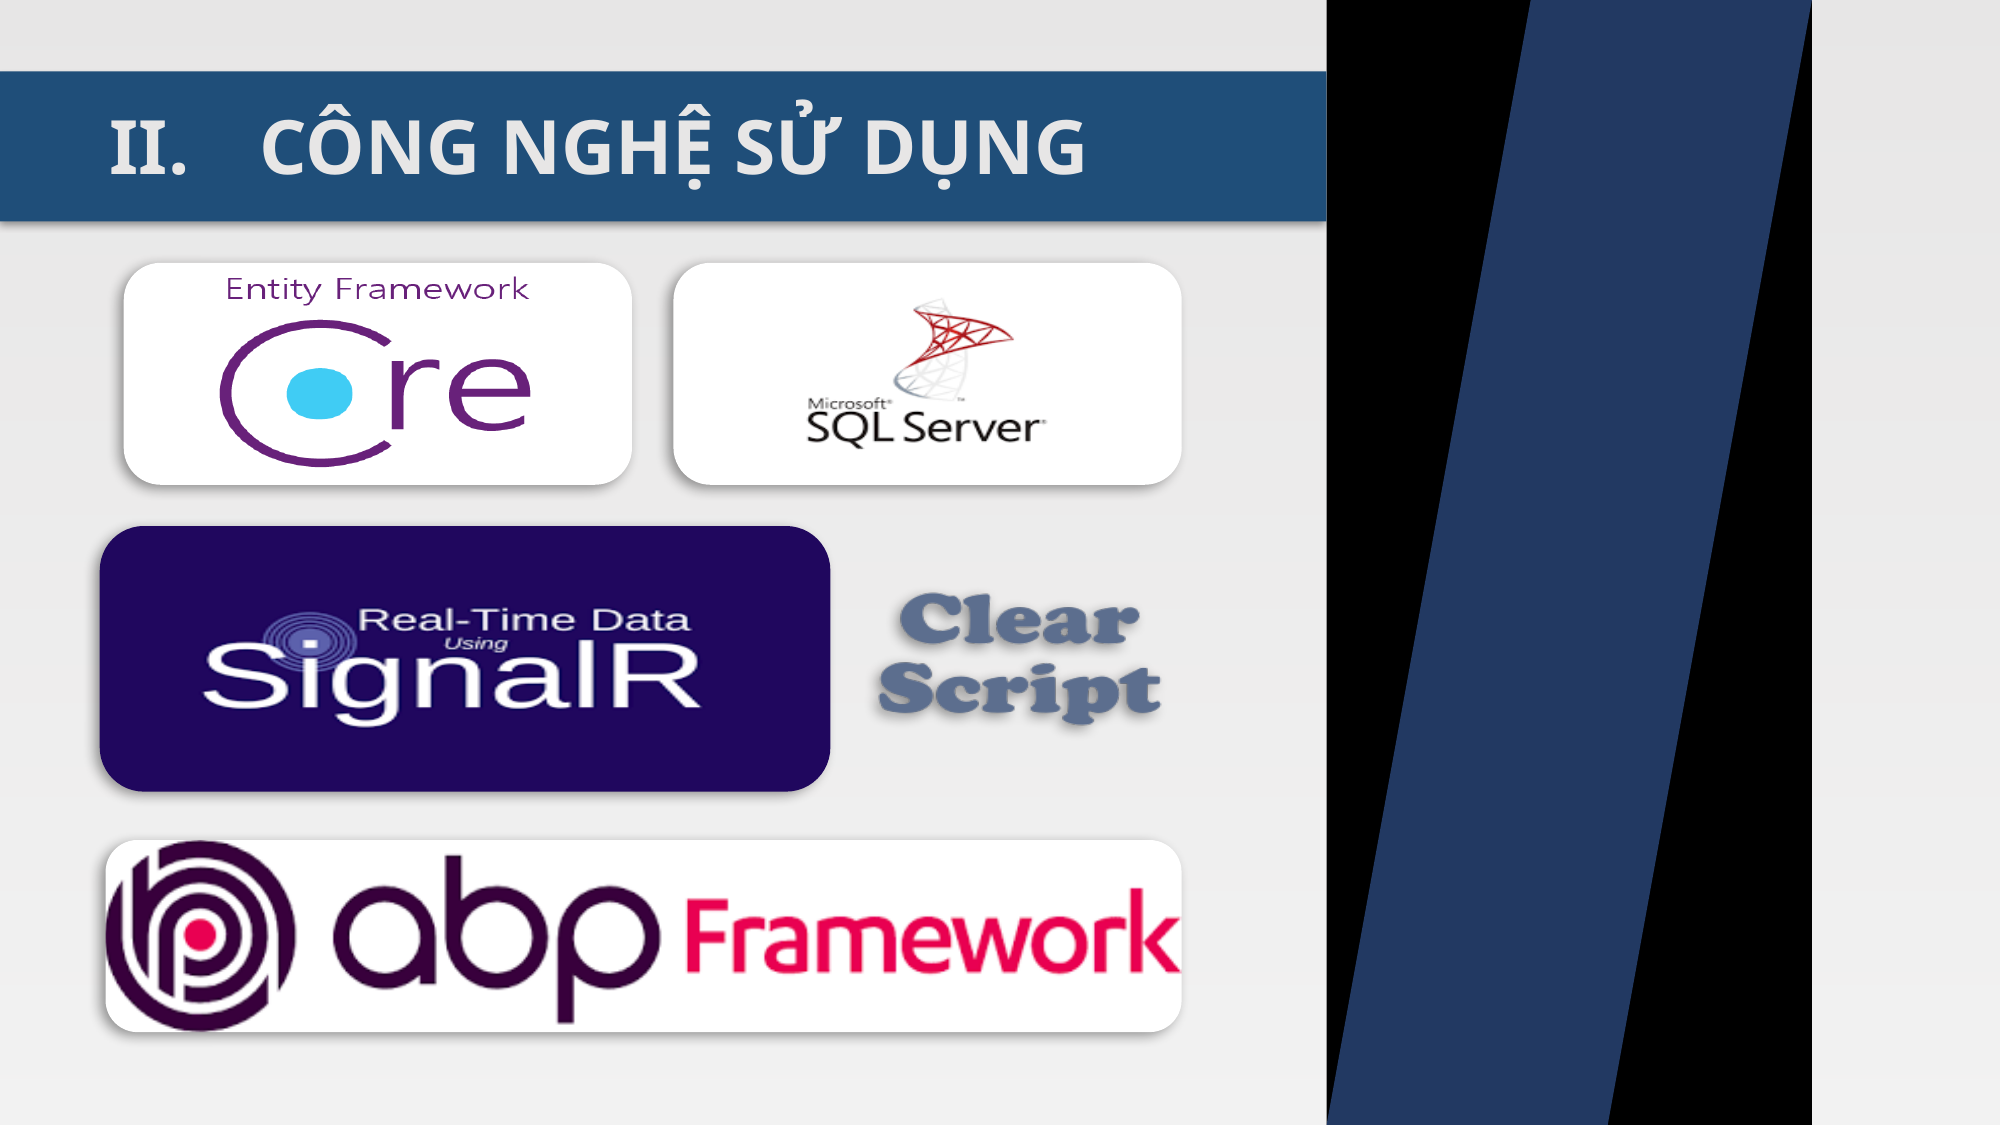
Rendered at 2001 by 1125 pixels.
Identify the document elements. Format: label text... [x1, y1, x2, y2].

picture [673, 262, 1182, 485]
picture [123, 262, 632, 485]
text_box [1325, 0, 1813, 1125]
picture [99, 525, 831, 792]
picture [857, 526, 1182, 792]
text_box [0, 70, 1328, 222]
text_box [1326, 0, 1529, 1116]
text_box [1609, 6, 1813, 1125]
text_box II. CÔNG NGHỆ SỬ DỤNG [94, 92, 1104, 198]
picture [105, 839, 1182, 1033]
